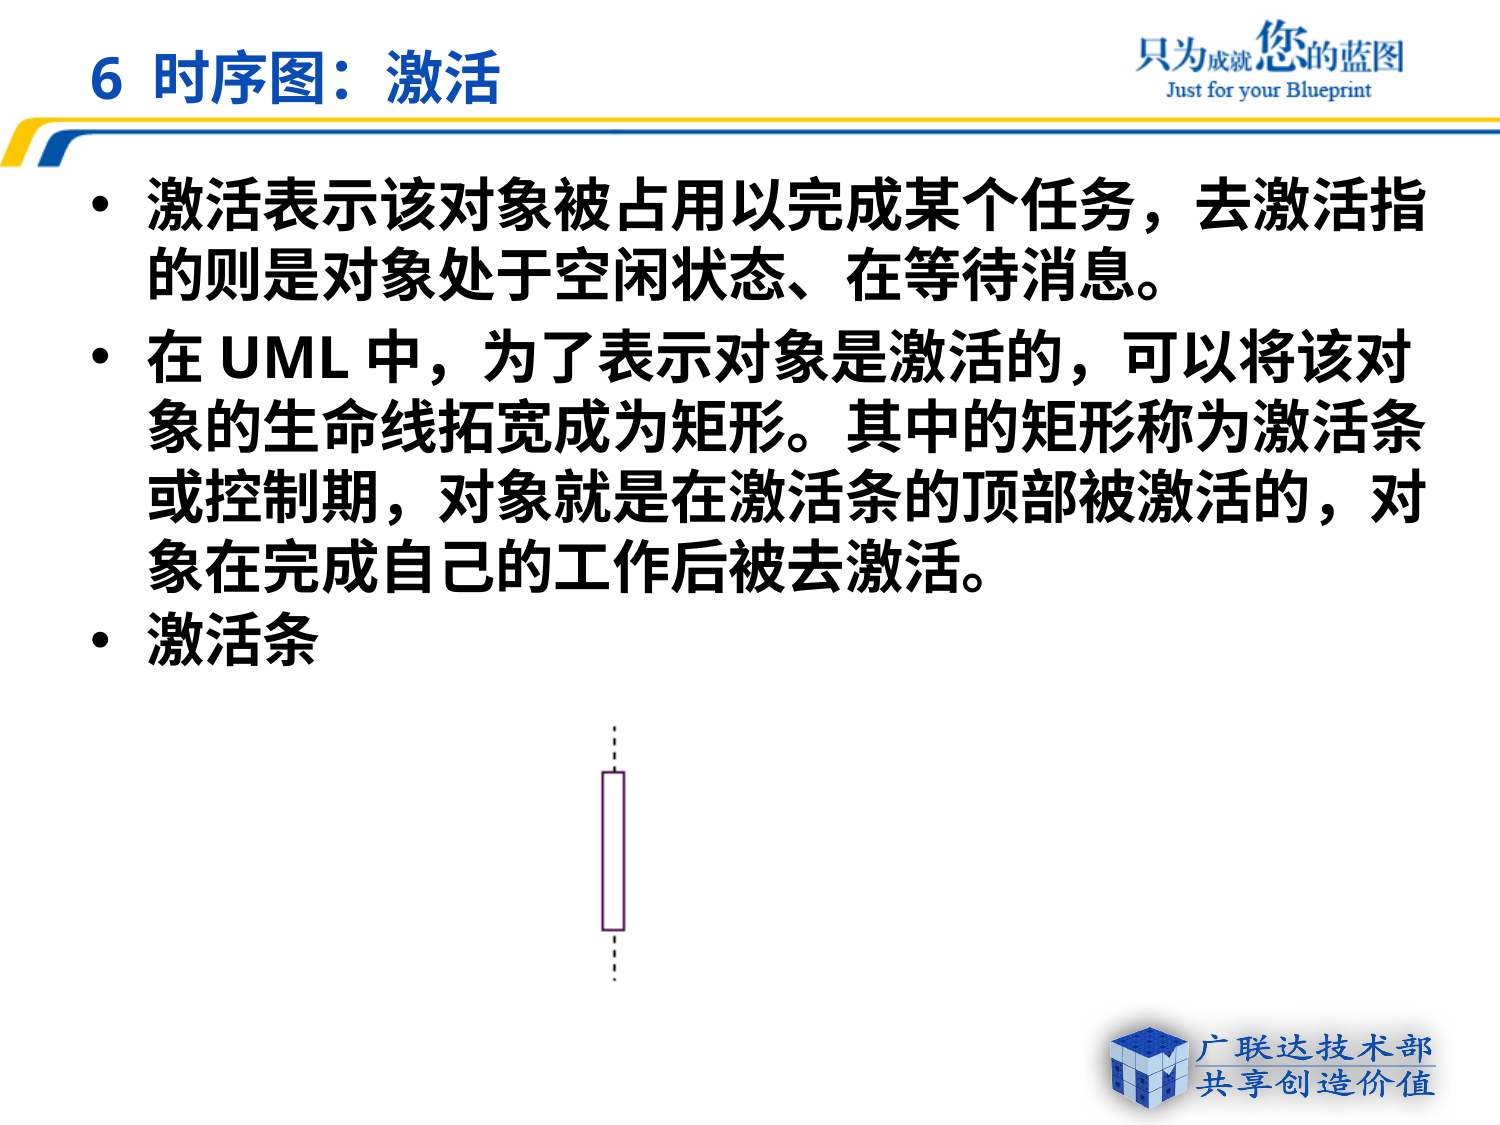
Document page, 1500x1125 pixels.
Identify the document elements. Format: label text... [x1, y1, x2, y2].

list 激活表示该对象被占用以完成某个任务，去激活指的则是对象处于空闲状态、在等待消息。 在UML中，为了表示对象是激活的，可以将该对象的生命线拓宽成为矩形。其中的矩形称为激活条或控制期，对象就是在激活条的顶部被激活的，对象在完成自己的工作后被去激活。 激活条 [75, 160, 1483, 1090]
title 6 时序图：激活 [75, 11, 1425, 141]
picture [0, 0, 1500, 1125]
